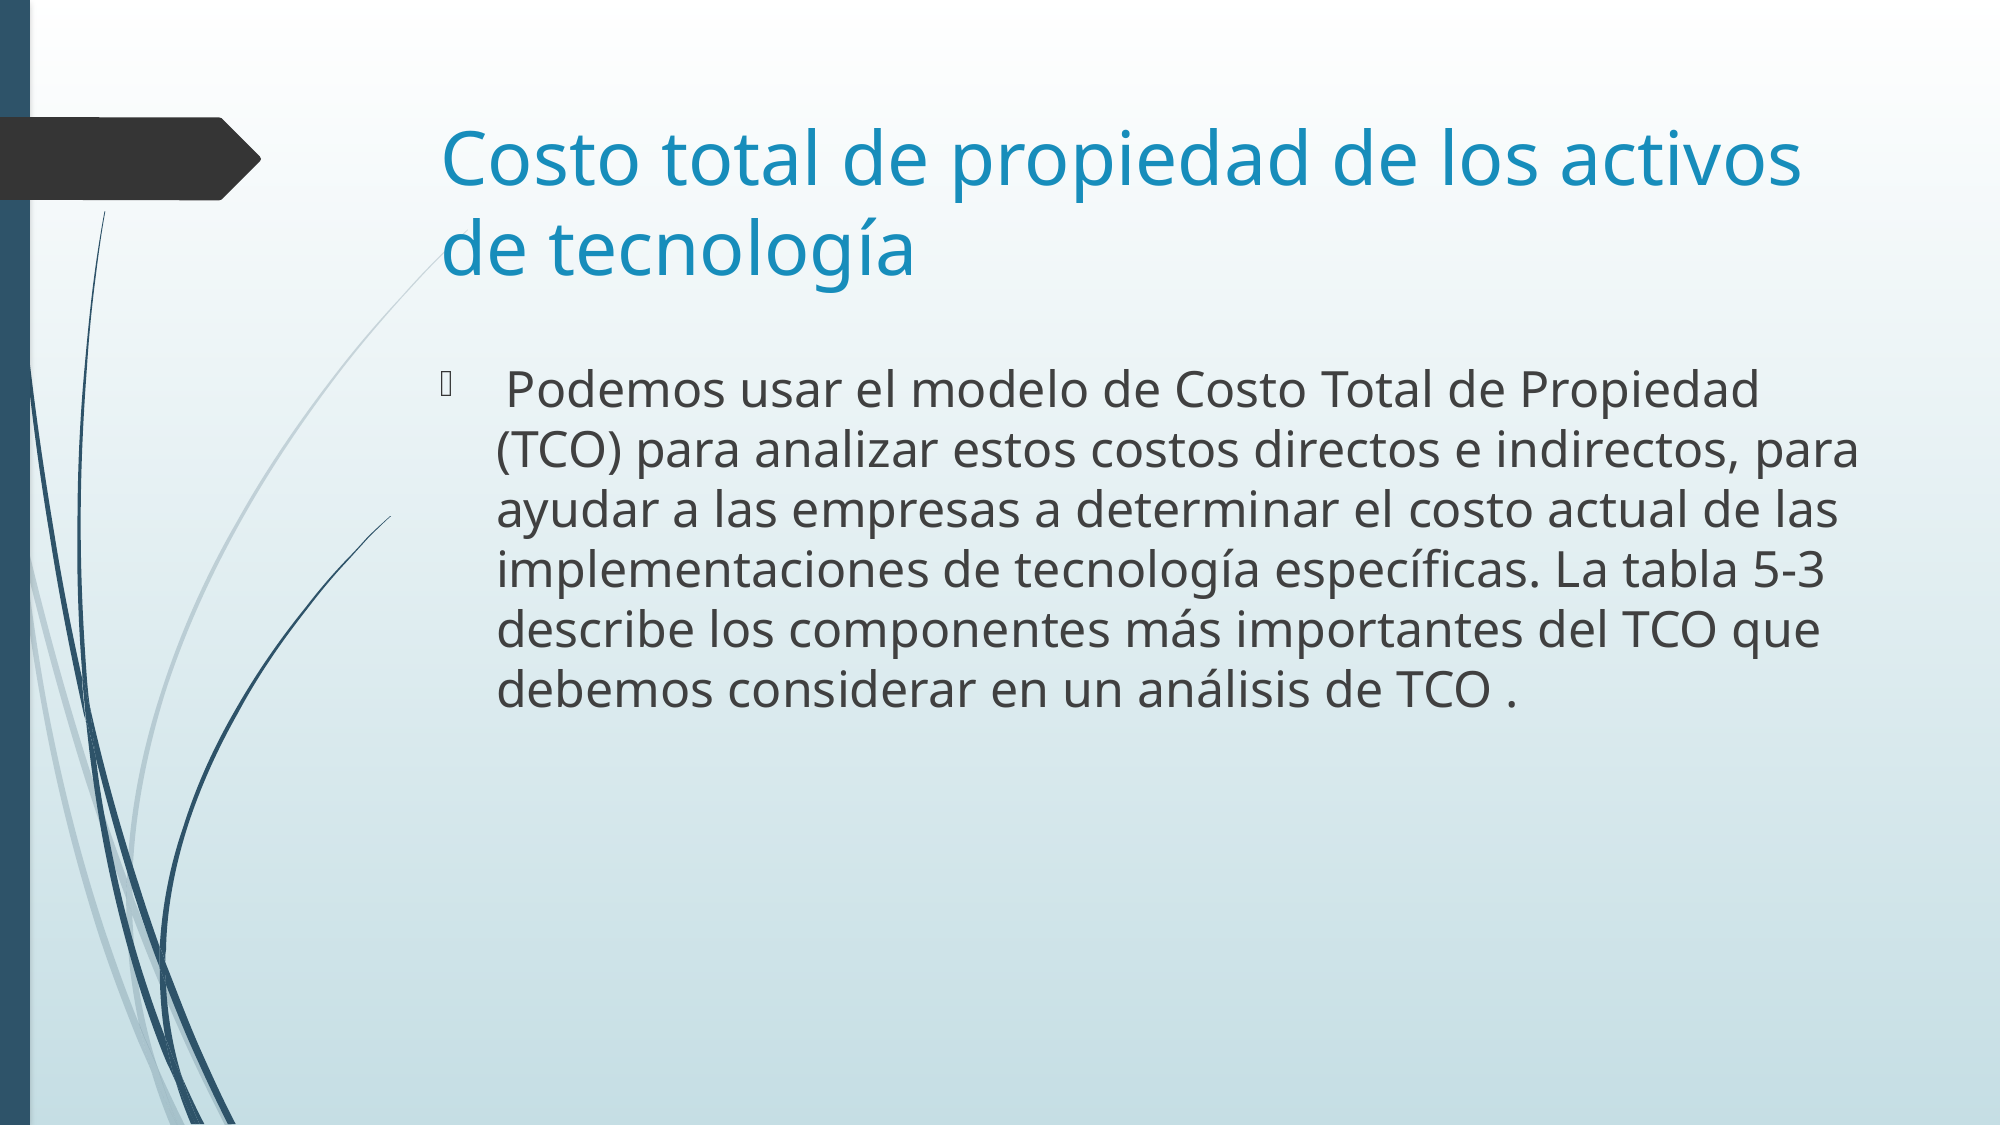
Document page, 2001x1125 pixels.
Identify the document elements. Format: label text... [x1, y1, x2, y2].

title Costo total de propiedad de los activos de tecnología [425, 102, 1888, 313]
list Podemos usar el modelo de Costo Total de Propiedad (TCO) para analizar estos costos directos e indirectos, para ayudar a las empresas a determinar el costo actual de las implementaciones de tecnología específicas. La tabla 5-3 describe los componentes más importantes del TCO que debemos considerar en un análisis de TCO . [424, 350, 1888, 970]
